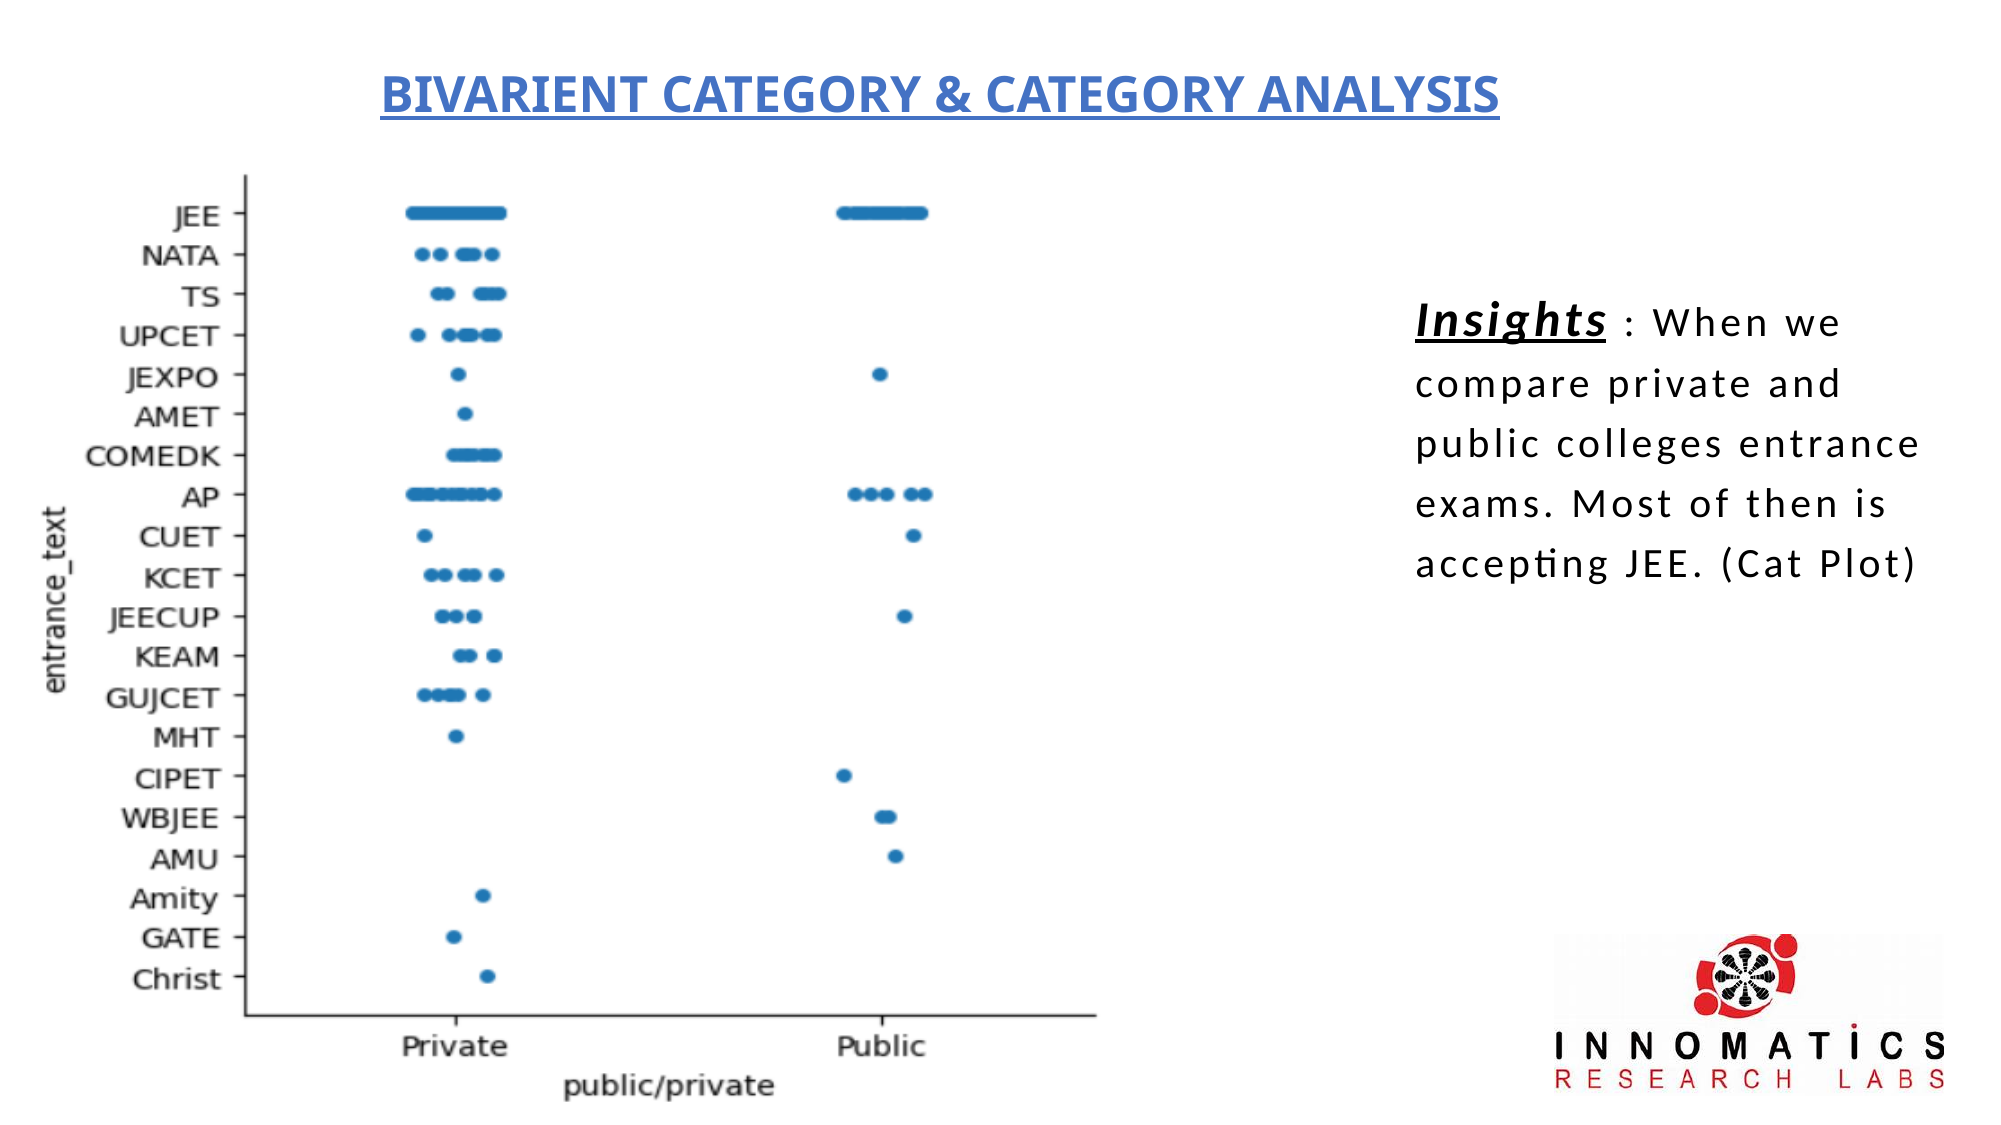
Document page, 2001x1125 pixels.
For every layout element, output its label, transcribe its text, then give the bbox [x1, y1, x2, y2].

picture [1554, 934, 1944, 1096]
text_box BIVARIENT CATEGORY & CATEGORY ANALYSIS [365, 42, 1635, 130]
text_box Insights : When we compare private and public colleges entrance exams. Most of then is accepting JEE. (Cat Plot) [1400, 204, 2000, 594]
picture [19, 159, 1117, 1113]
